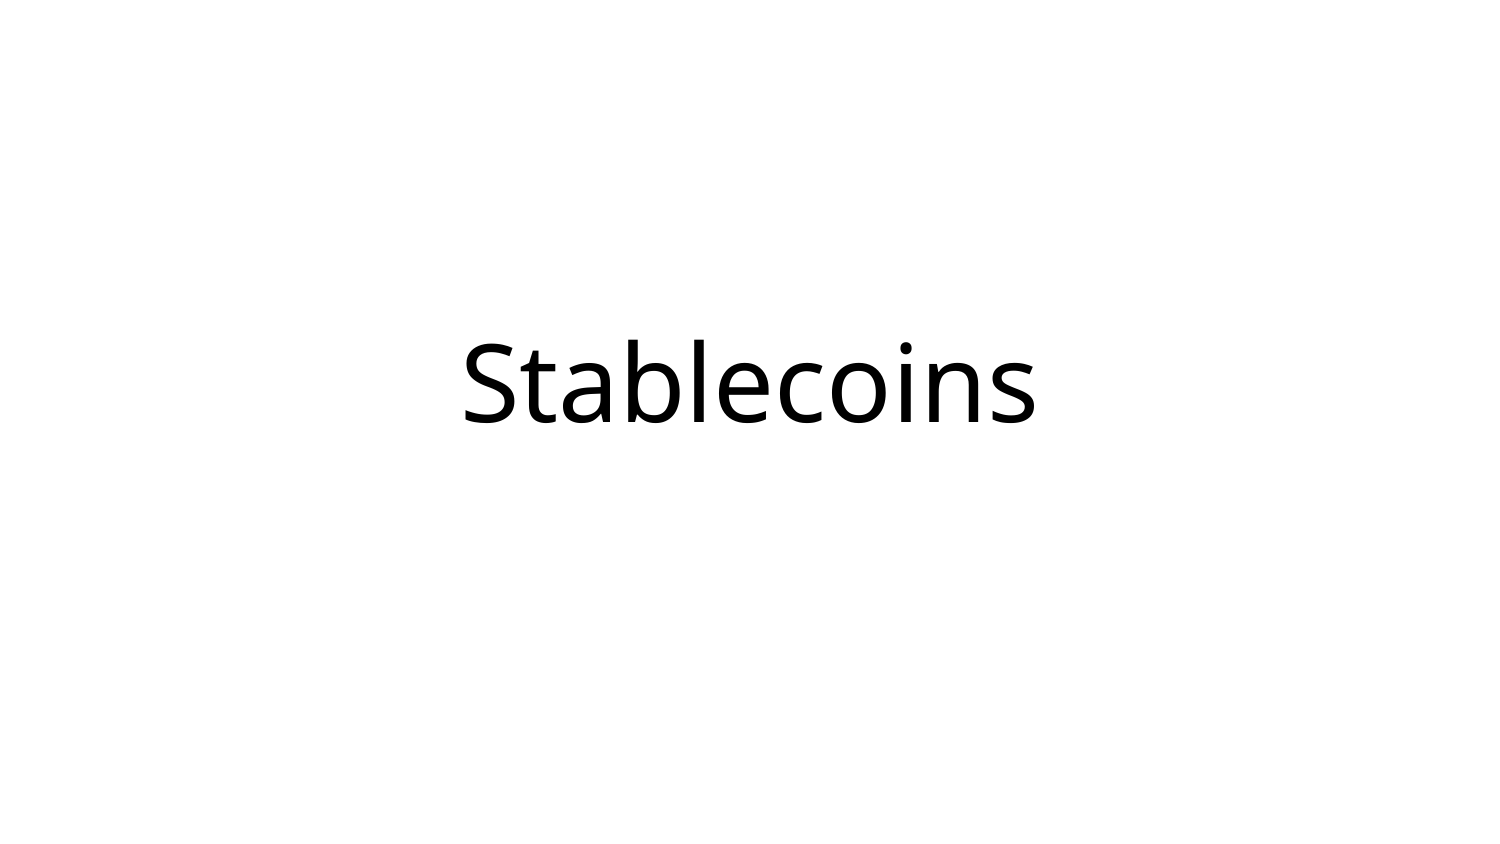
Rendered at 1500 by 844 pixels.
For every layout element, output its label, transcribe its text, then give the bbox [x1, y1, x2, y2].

title Stablecoins [51, 122, 1449, 459]
